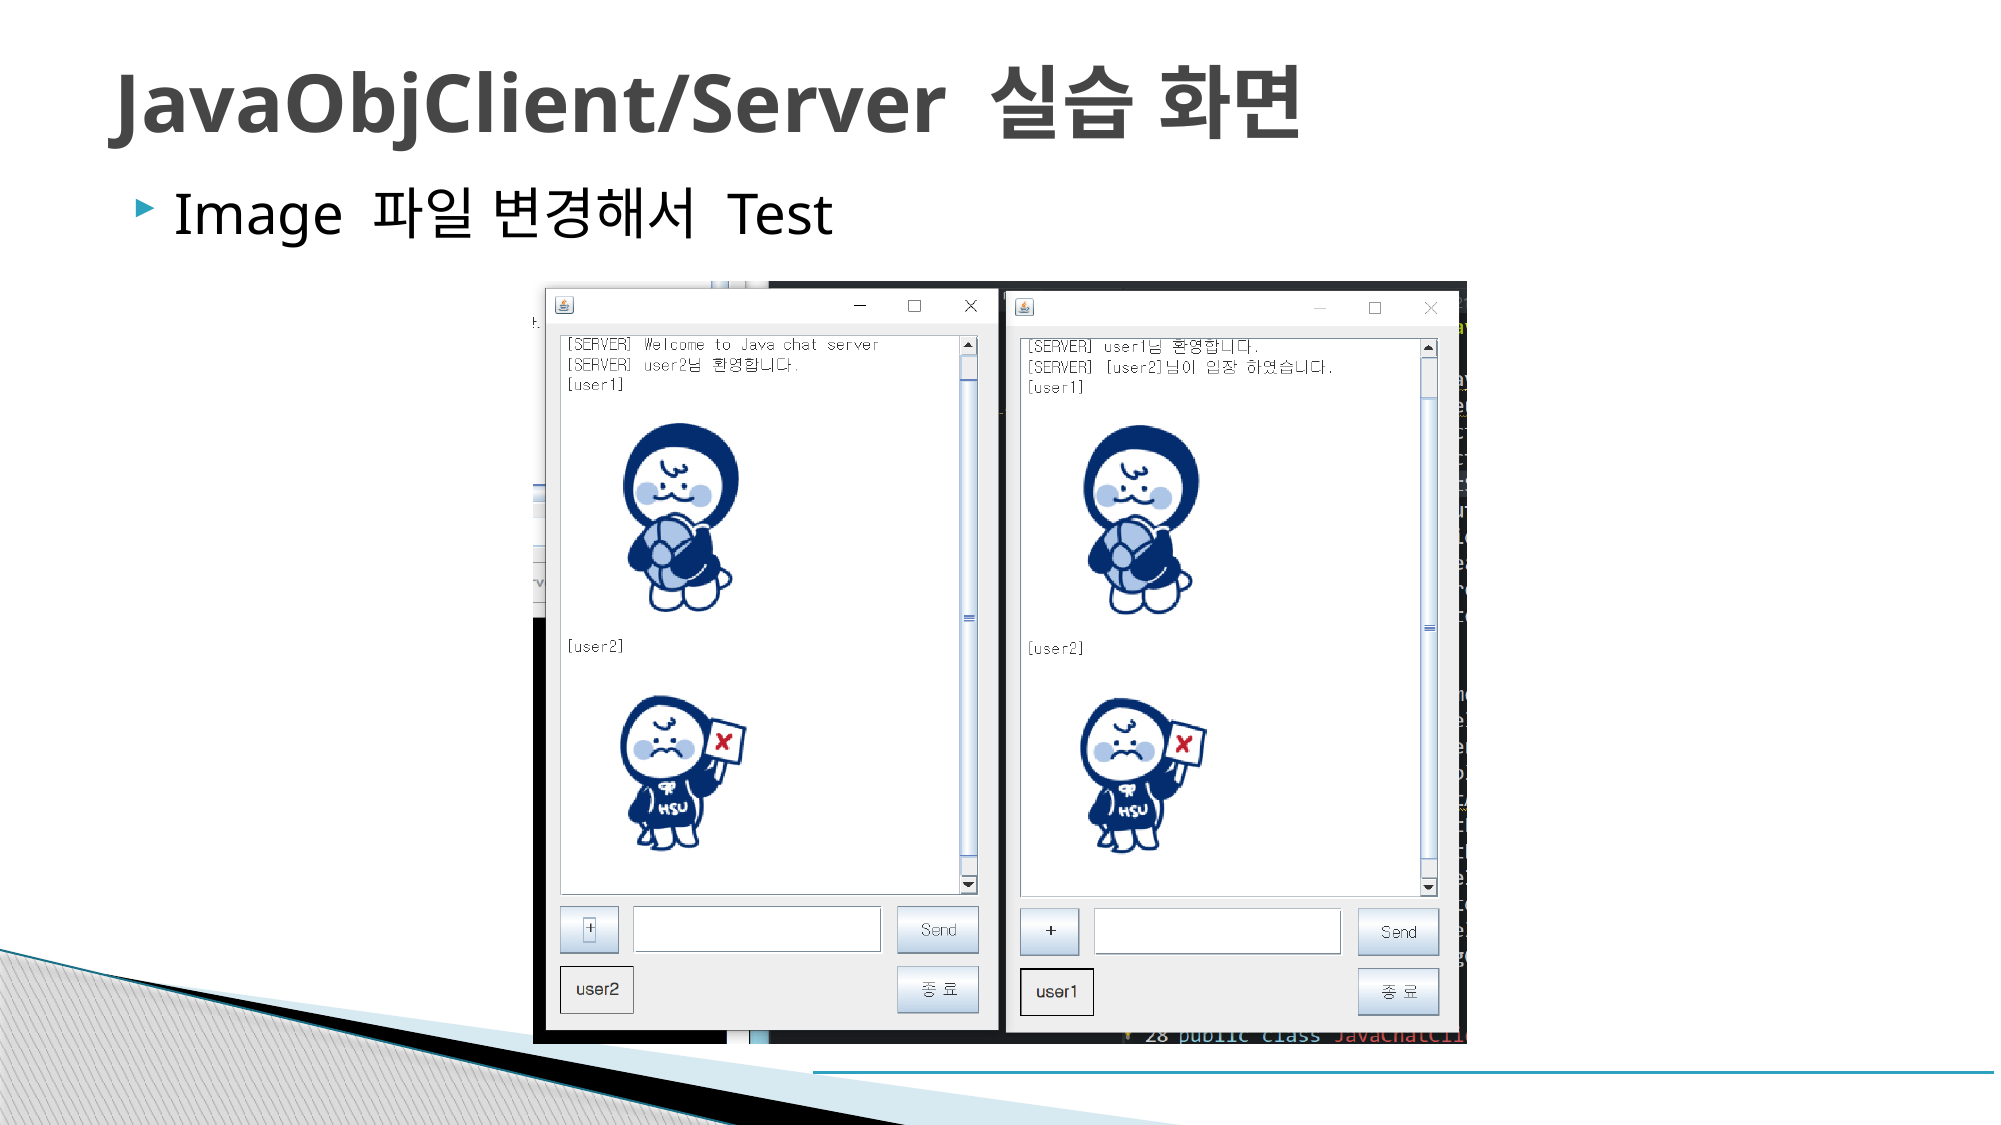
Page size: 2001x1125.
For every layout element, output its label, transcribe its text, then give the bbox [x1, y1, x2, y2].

title JavaObjClient/Server 실습 화면 [99, 45, 1900, 157]
list Image 파일 변경해서 Test [99, 171, 1900, 988]
picture [533, 281, 1467, 1044]
